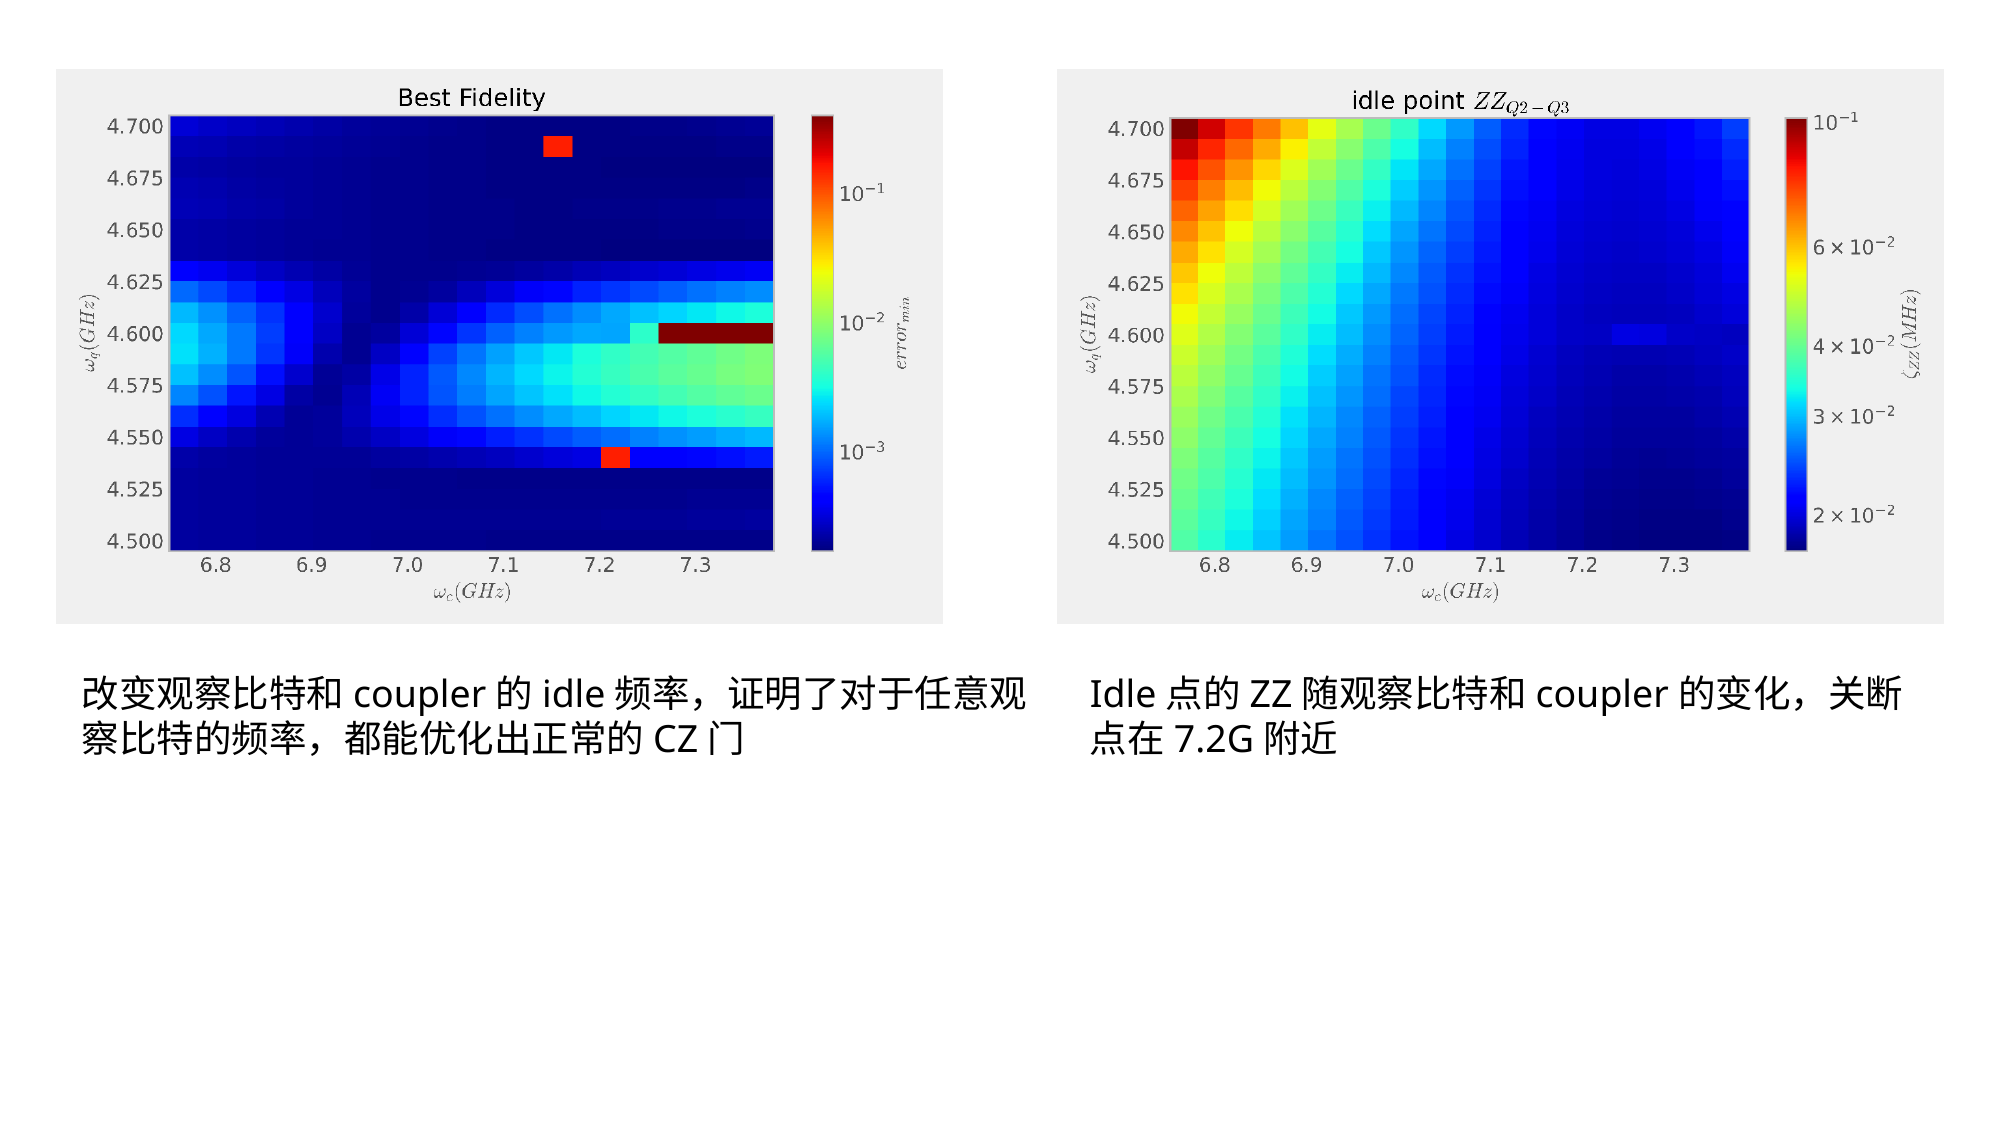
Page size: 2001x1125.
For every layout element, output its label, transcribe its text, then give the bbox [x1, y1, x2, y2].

picture [1057, 69, 1944, 624]
picture [56, 69, 943, 624]
text_box Idle点的ZZ随观察比特和coupler的变化，关断点在7.2G附近 [1075, 662, 1927, 768]
text_box 改变观察比特和coupler的idle频率，证明了对于任意观察比特的频率，都能优化出正常的CZ门 [66, 662, 1047, 768]
